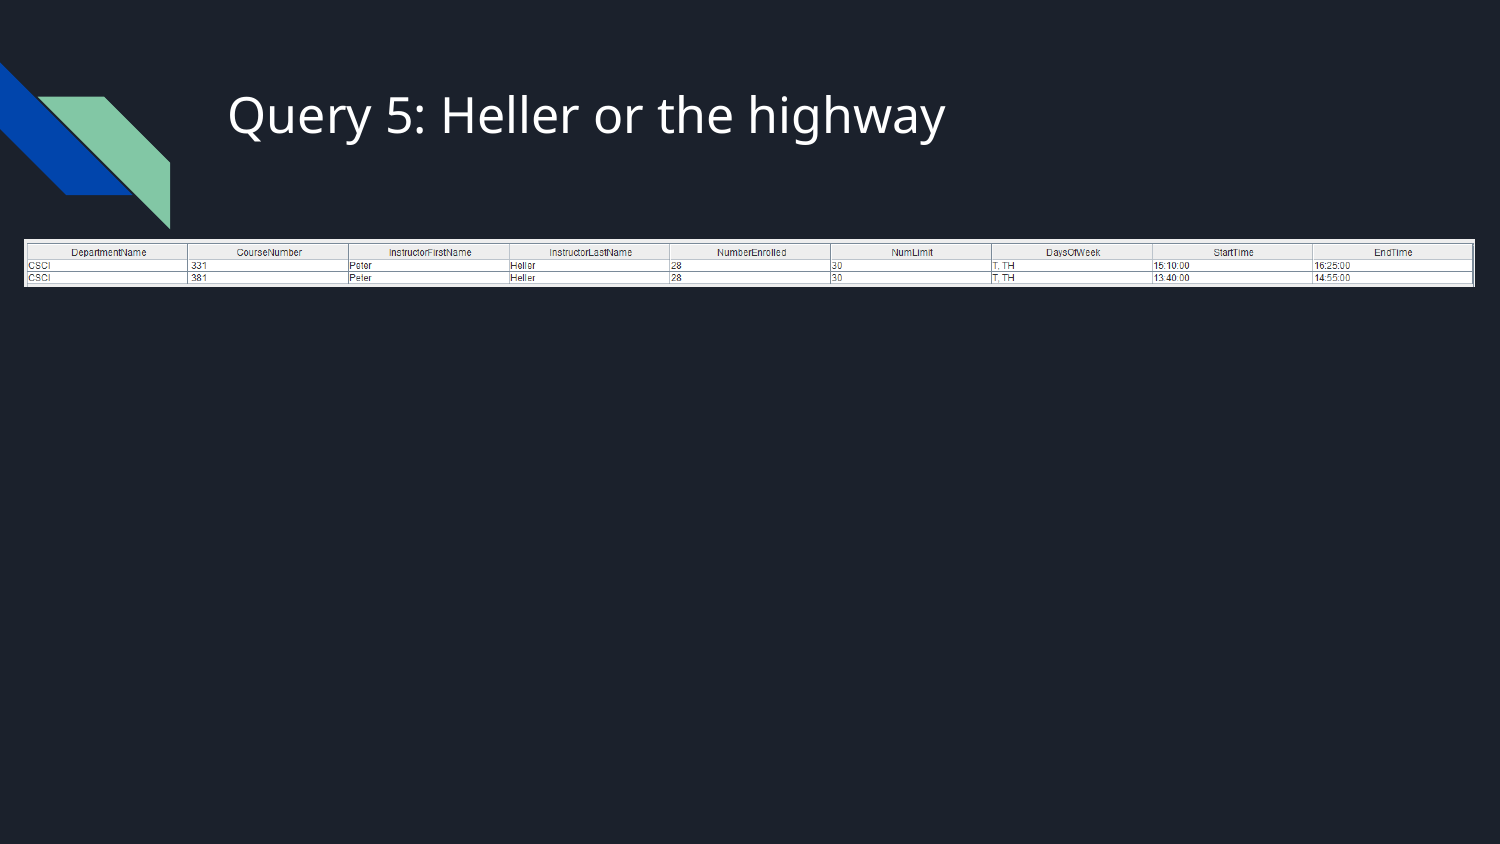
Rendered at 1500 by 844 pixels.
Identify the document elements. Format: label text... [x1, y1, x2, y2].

title Query 5: Heller or the highway [212, 64, 1368, 215]
picture [24, 239, 1476, 287]
